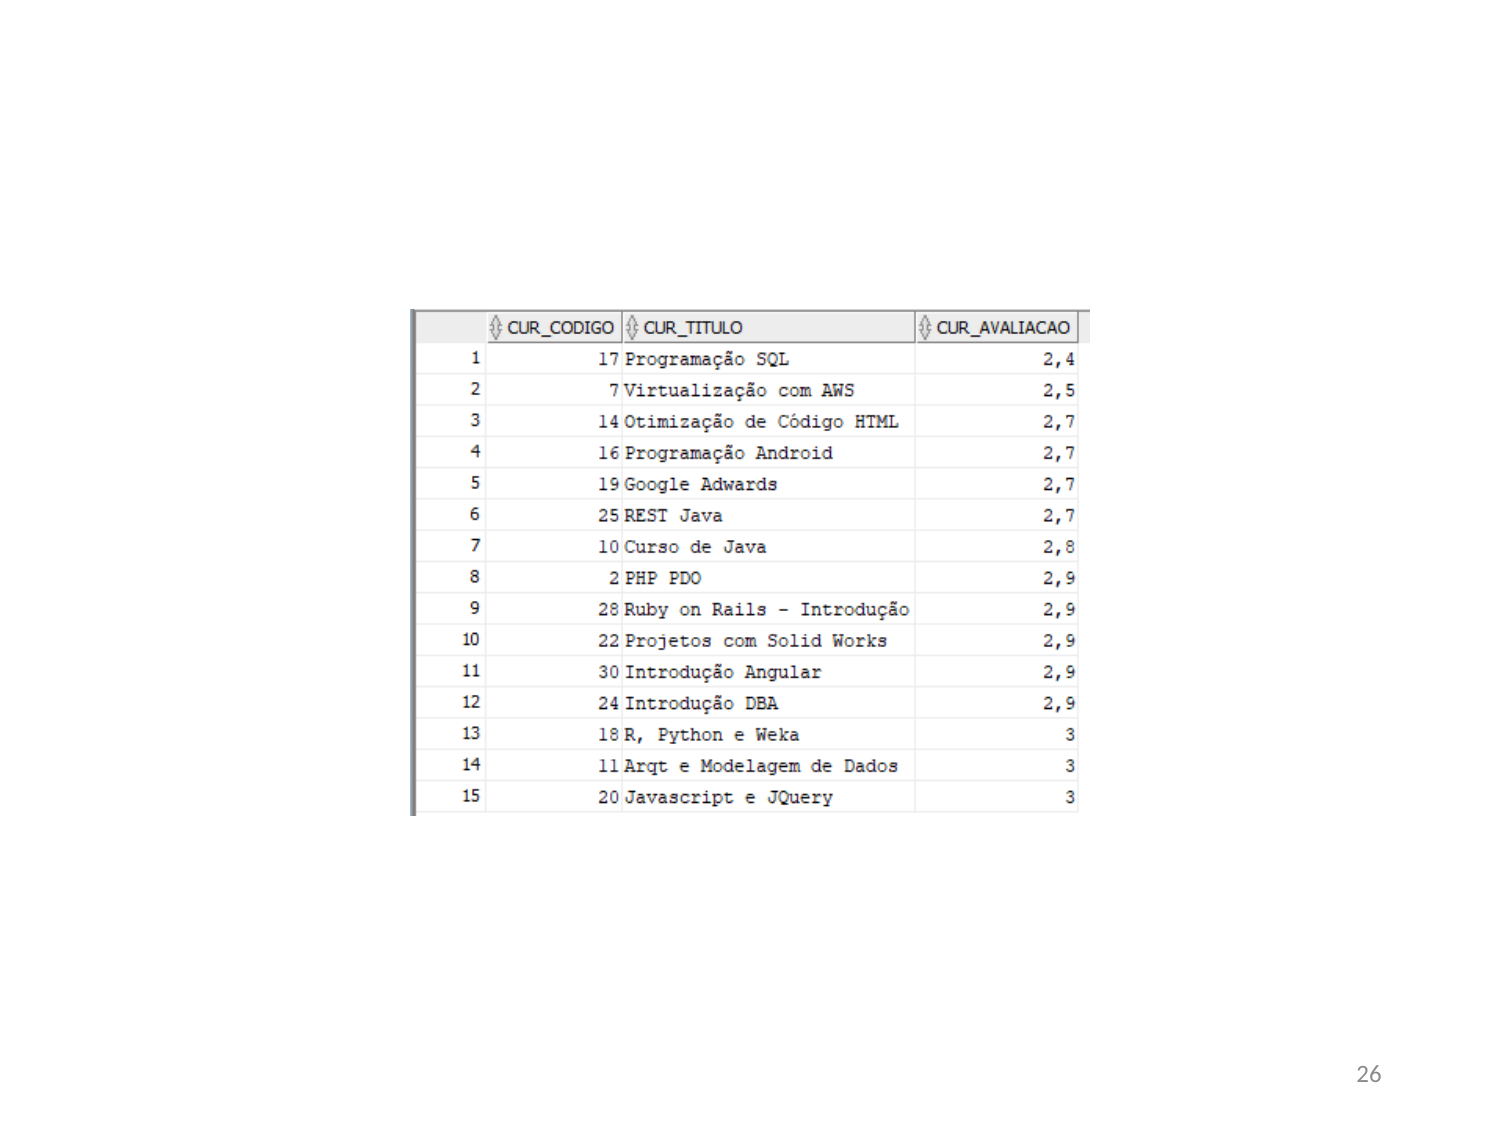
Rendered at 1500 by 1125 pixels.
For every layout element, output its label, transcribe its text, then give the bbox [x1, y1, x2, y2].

slide_number 26 [1059, 1042, 1397, 1103]
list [410, 309, 1090, 816]
